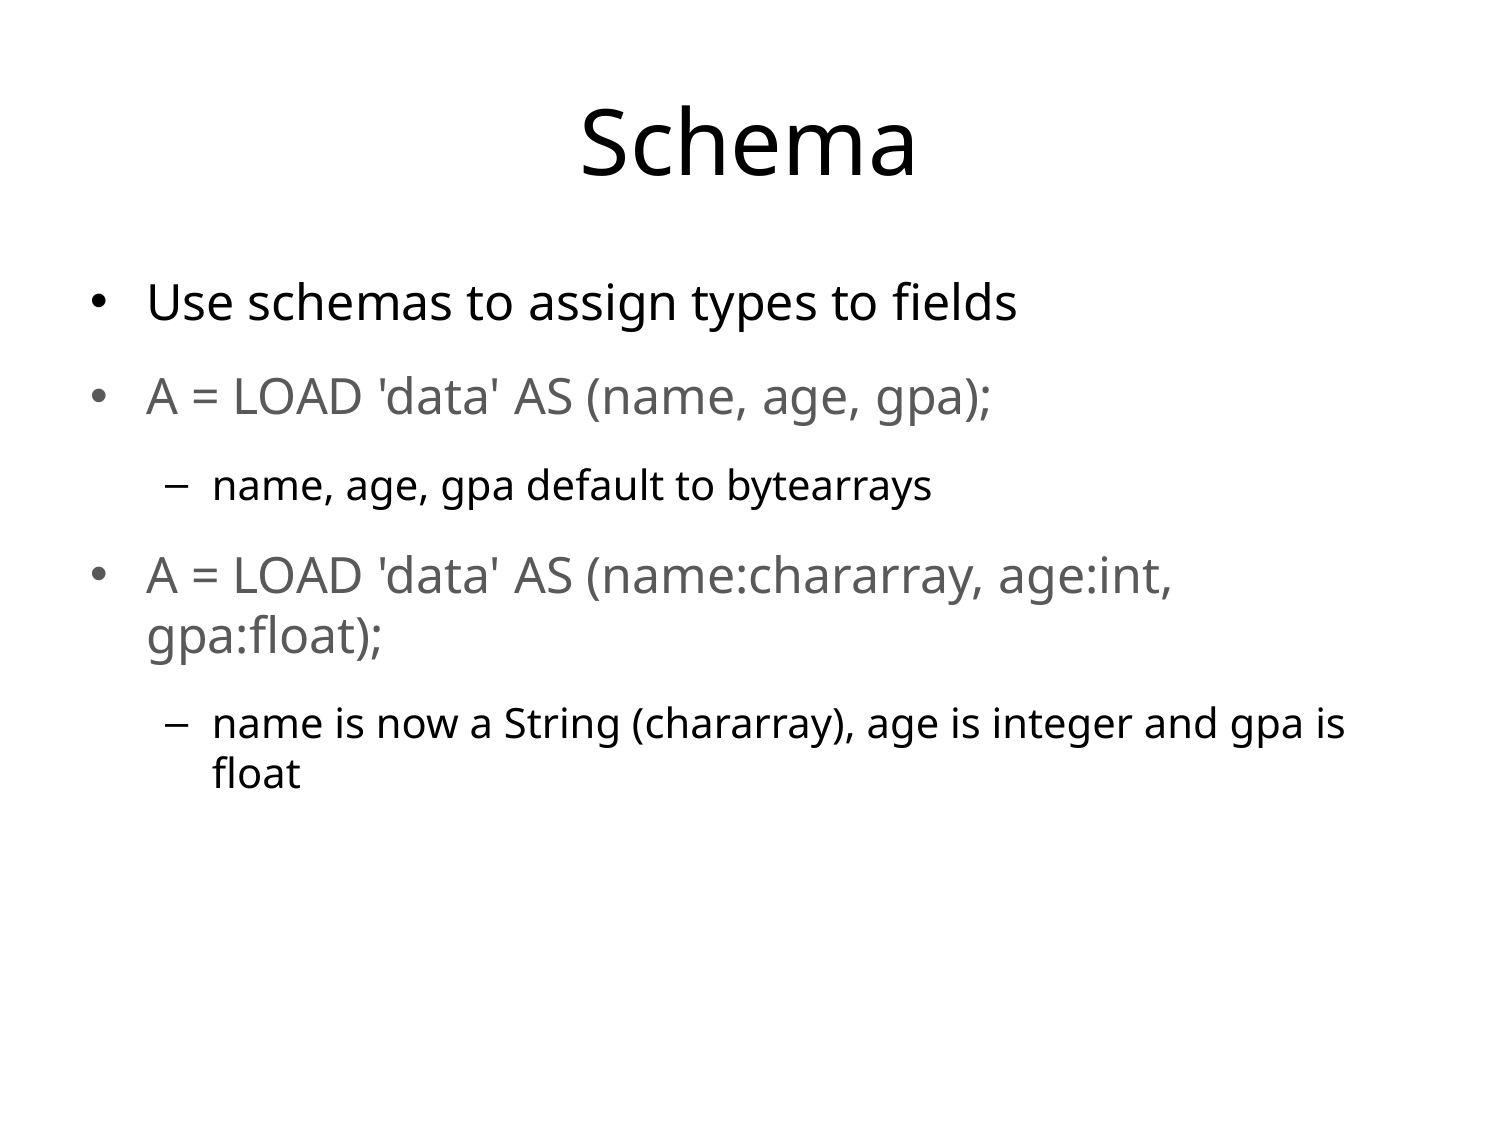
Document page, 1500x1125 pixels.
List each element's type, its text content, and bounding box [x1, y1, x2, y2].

list Use schemas to assign types to fields A = LOAD 'data' AS (name, age, gpa); name, age, gpa default to bytearrays A = LOAD 'data' AS (name:chararray, age:int, gpa:float); name is now a String (chararray), age is integer and gpa is float [75, 262, 1425, 1005]
title Schema [75, 45, 1425, 233]
